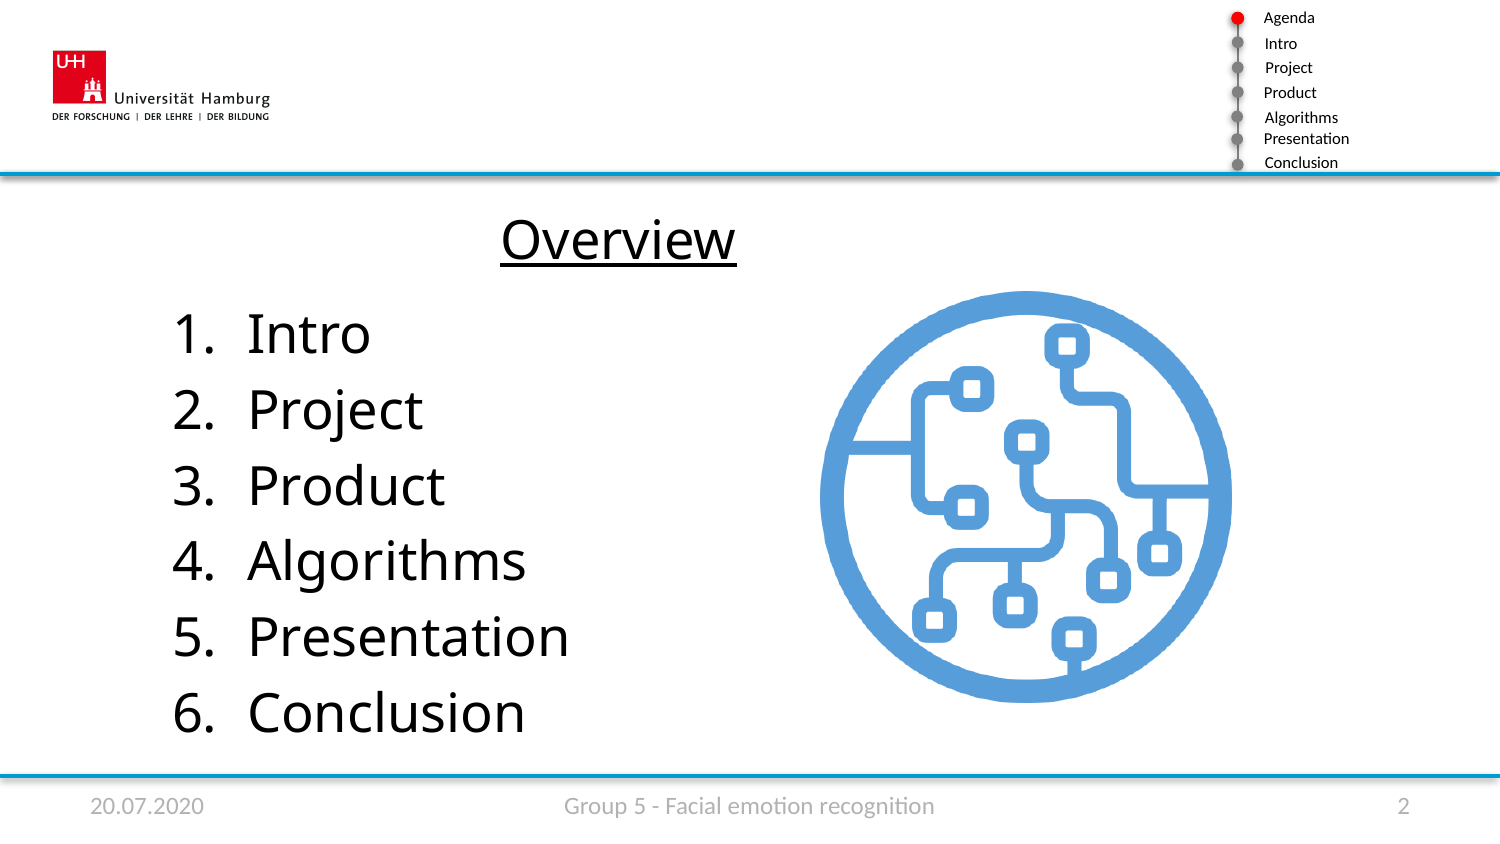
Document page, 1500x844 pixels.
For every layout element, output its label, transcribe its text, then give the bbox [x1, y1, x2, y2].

picture [0, 0, 322, 147]
slide_number 2 [1074, 782, 1425, 827]
list Overview [35, 197, 1436, 281]
list Intro Project Product Algorithms Presentation Conclusion [35, 291, 1436, 765]
text_box [1230, 11, 1245, 26]
picture [820, 291, 1232, 703]
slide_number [75, 782, 425, 827]
footer Group 5 - Facial emotion recognition [512, 782, 988, 827]
